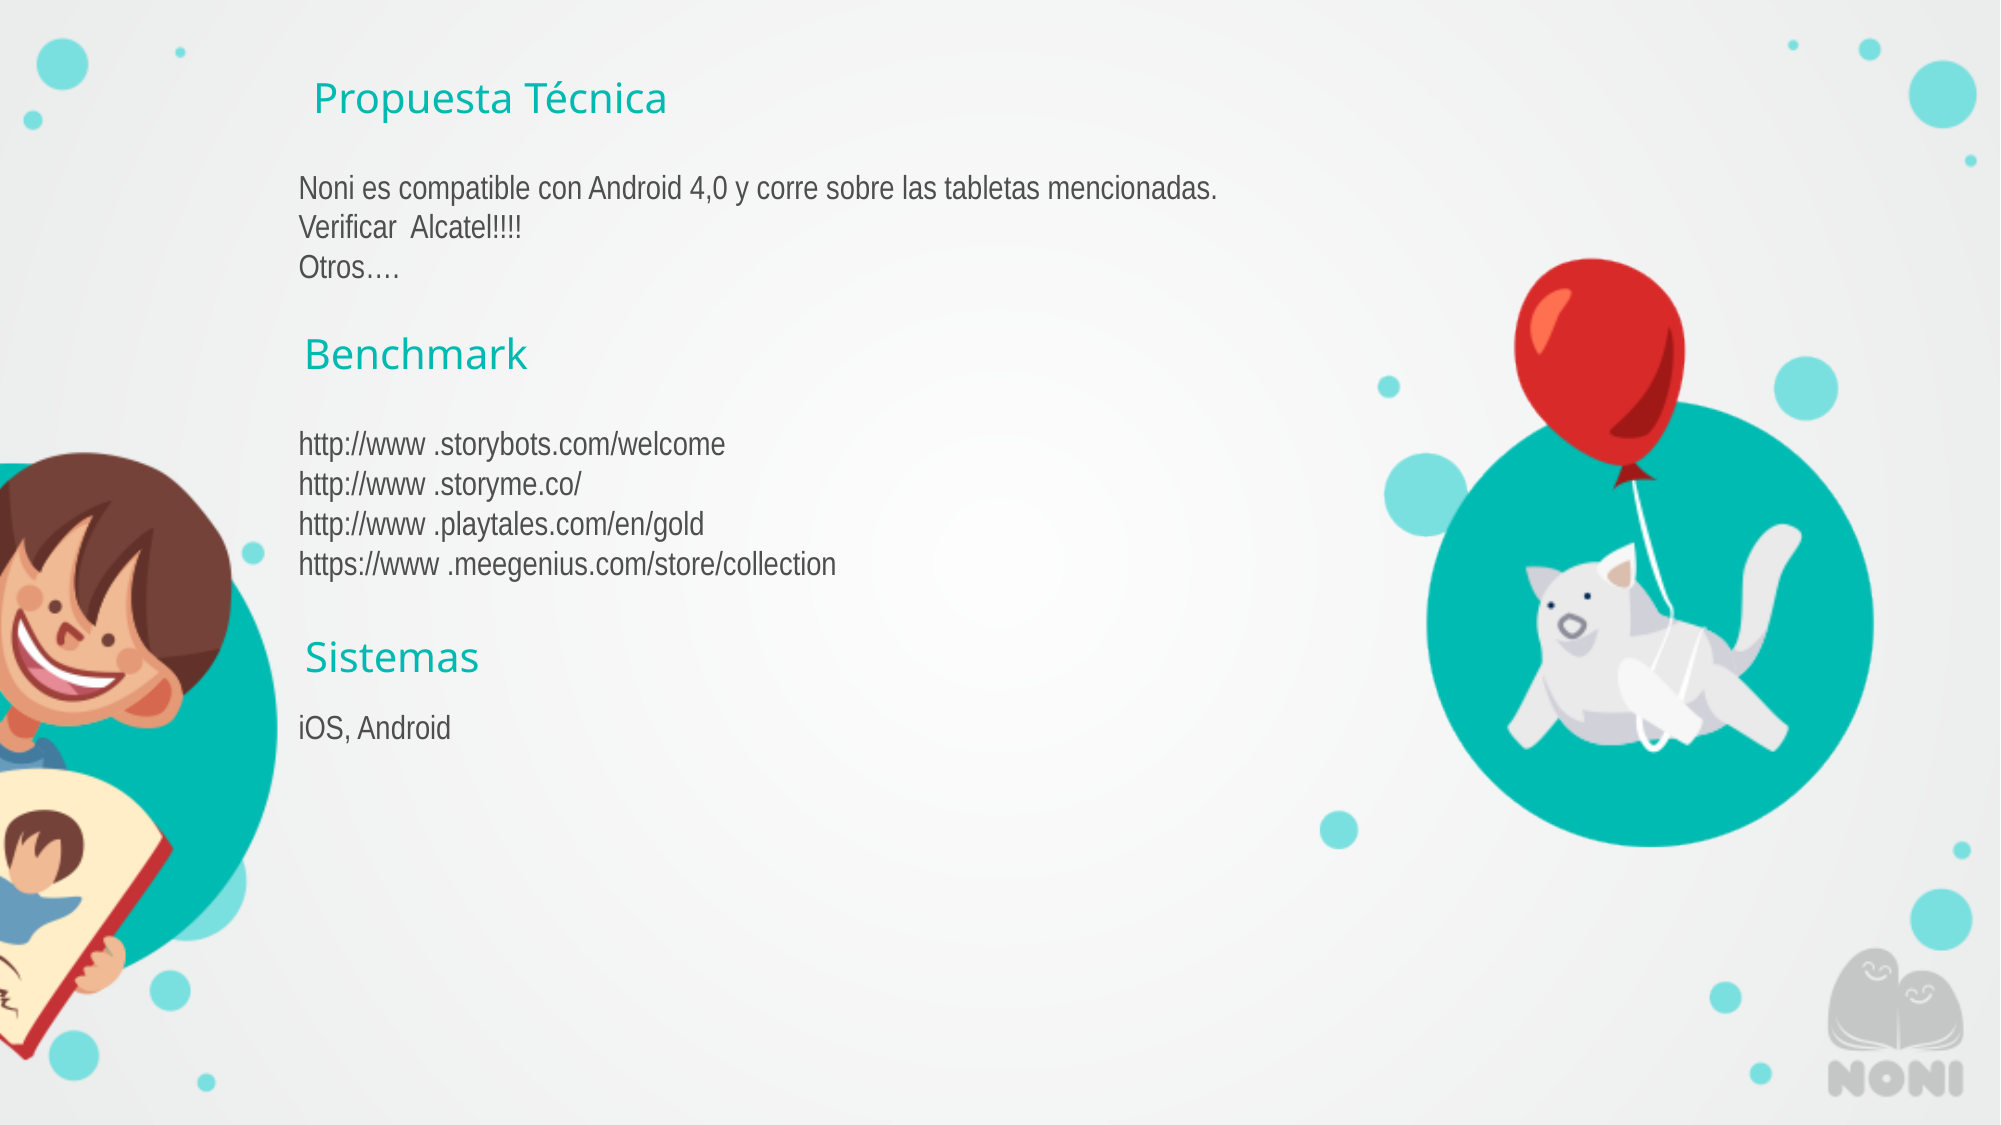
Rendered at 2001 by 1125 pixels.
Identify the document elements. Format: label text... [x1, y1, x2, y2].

text_box iOS, Android [283, 699, 1270, 754]
text_box Sistemas [290, 623, 495, 689]
picture [0, 0, 2001, 1125]
text_box http://www .storybots.com/welcome http://www .storyme.co/ http://www .playtales.com/en/gold https://www .meegenius.com/store/collection [283, 414, 1270, 590]
text_box Noni es compatible con Android 4,0 y corre sobre las tabletas mencionadas. Verificar Alcatel!!!! Otros…. [283, 158, 1270, 293]
text_box Benchmark [288, 320, 543, 386]
text_box Propuesta Técnica [298, 64, 684, 129]
